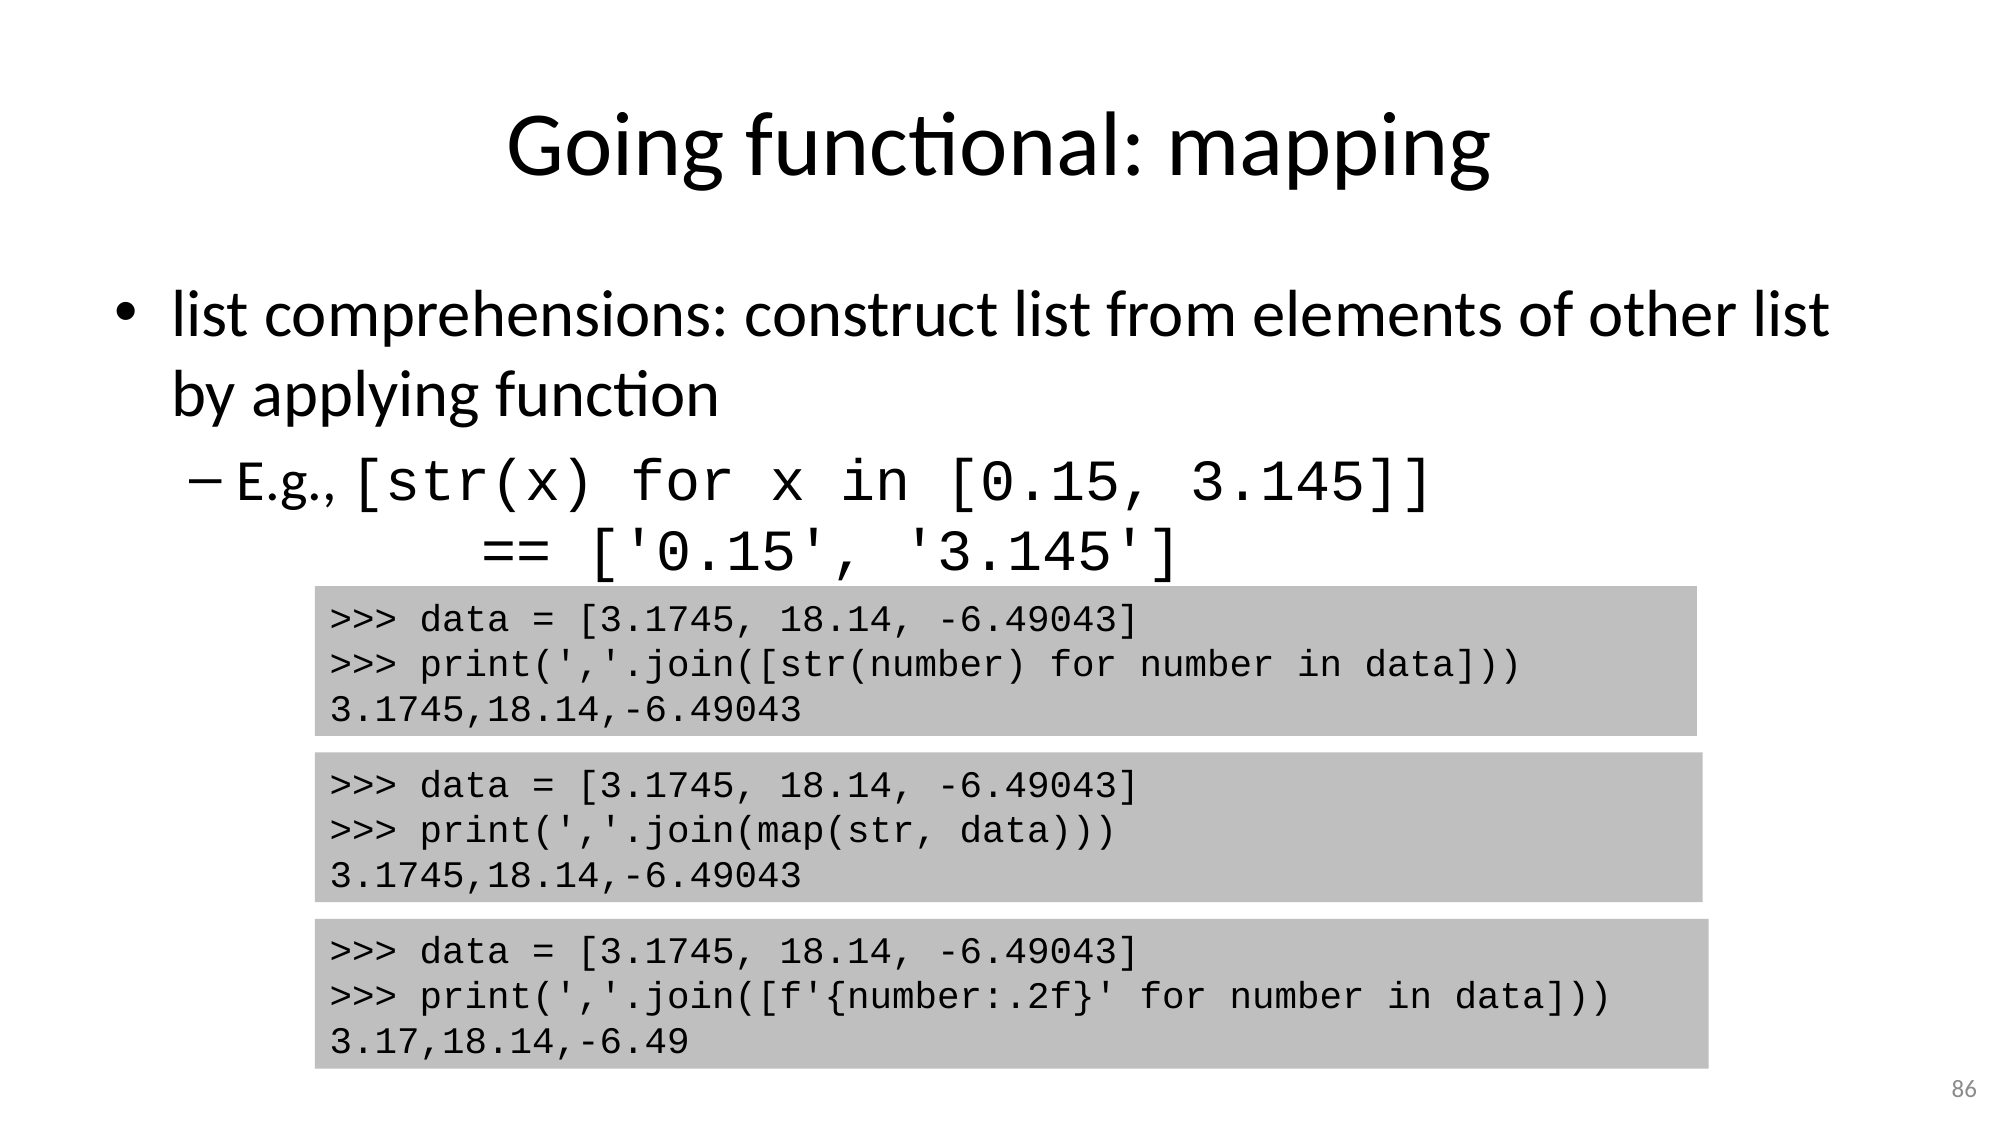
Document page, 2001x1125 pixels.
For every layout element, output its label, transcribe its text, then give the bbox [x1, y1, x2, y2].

list list comprehensions: construct list from elements of other list by applying function E.g., [str(x) for x in [0.15, 3.145]] == ['0.15', '3.145'] [99, 262, 1900, 1005]
text_box >>> data = [3.1745, 18.14, -6.49043] >>> print(','.join([f'{number:.2f}' for number in data])) 3.17,18.14,-6.49 [314, 918, 1709, 1069]
text_box >>> data = [3.1745, 18.14, -6.49043] >>> print(','.join([str(number) for number in data])) 3.1745,18.14,-6.49043 [314, 586, 1697, 736]
text_box >>> data = [3.1745, 18.14, -6.49043] >>> print(','.join(map(str, data))) 3.1745,18.14,-6.49043 [314, 752, 1703, 903]
slide_number 86 [1525, 1057, 1993, 1118]
title Going functional: mapping [99, 45, 1900, 233]
